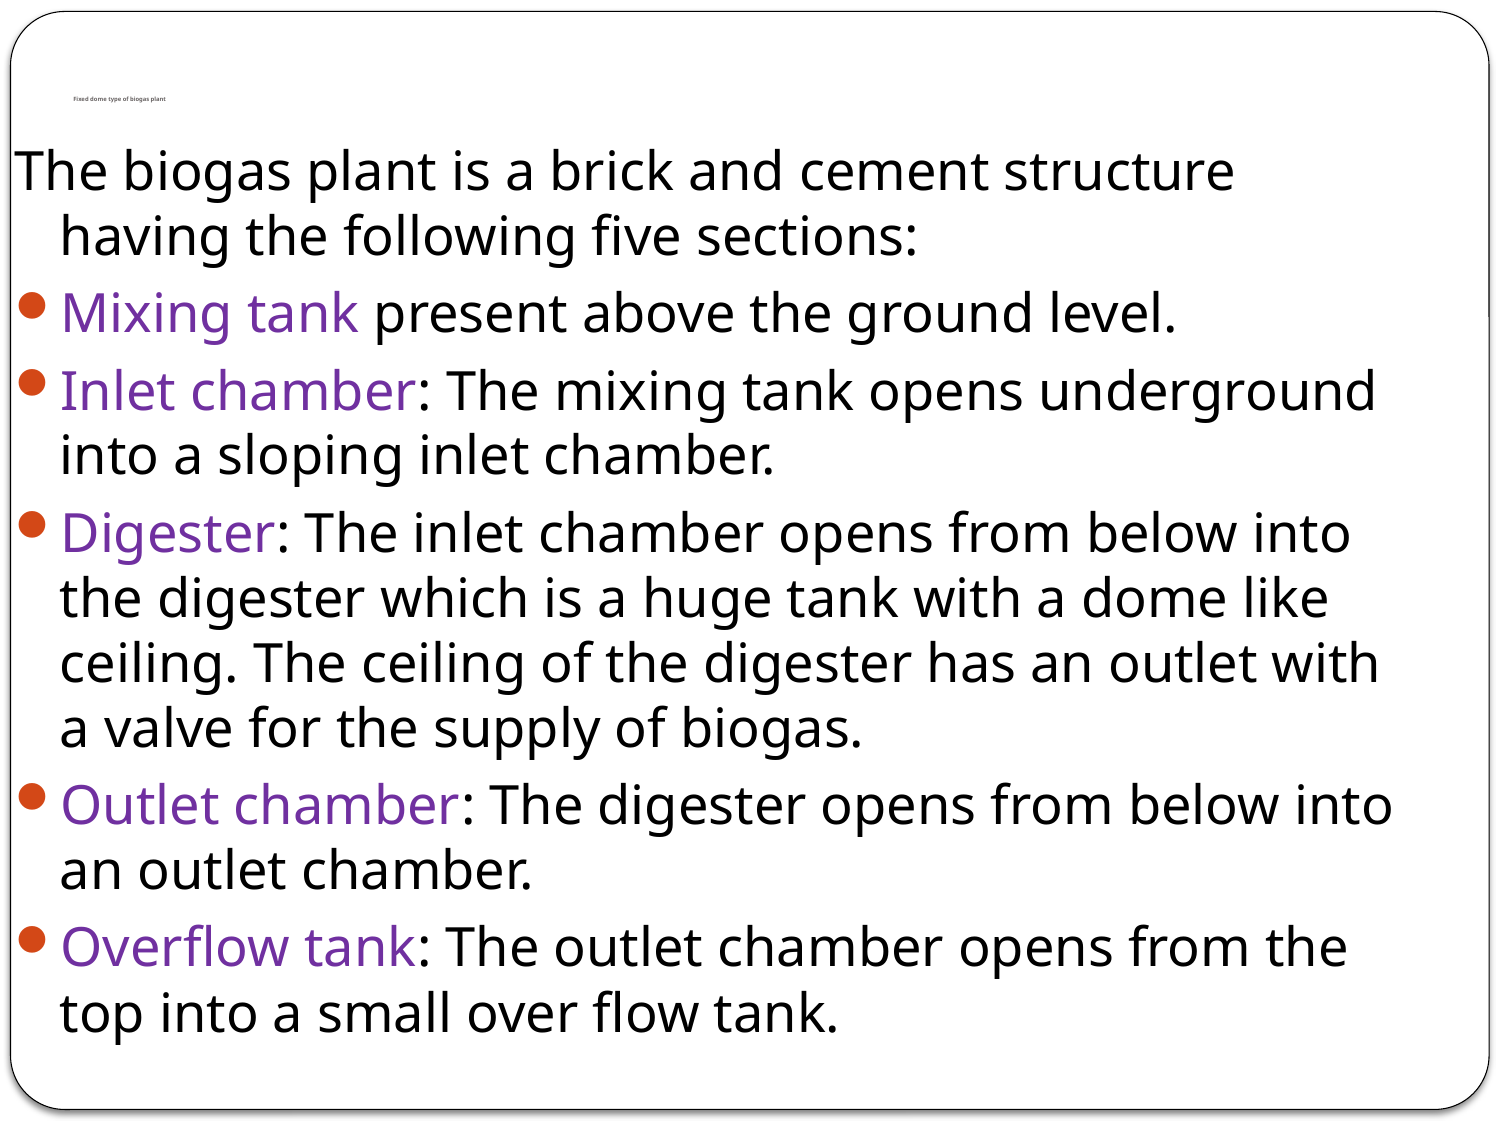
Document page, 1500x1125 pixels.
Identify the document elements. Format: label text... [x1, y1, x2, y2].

list The biogas plant is a brick and cement structure having the following five sections: Mixing tank present above the ground level. Inlet chamber: The mixing tank opens underground into a sloping inlet chamber. Digester: The inlet chamber opens from below into the digester which is a huge tank with a dome like ceiling. The ceiling of the digester has an outlet with a valve for the supply of biogas. Outlet chamber: The digester opens from below into an outlet chamber. Overflow tank: The outlet chamber opens from the top into a small over flow tank. [0, 128, 1425, 1090]
title Fixed dome type of biogas plant [58, 0, 1425, 118]
